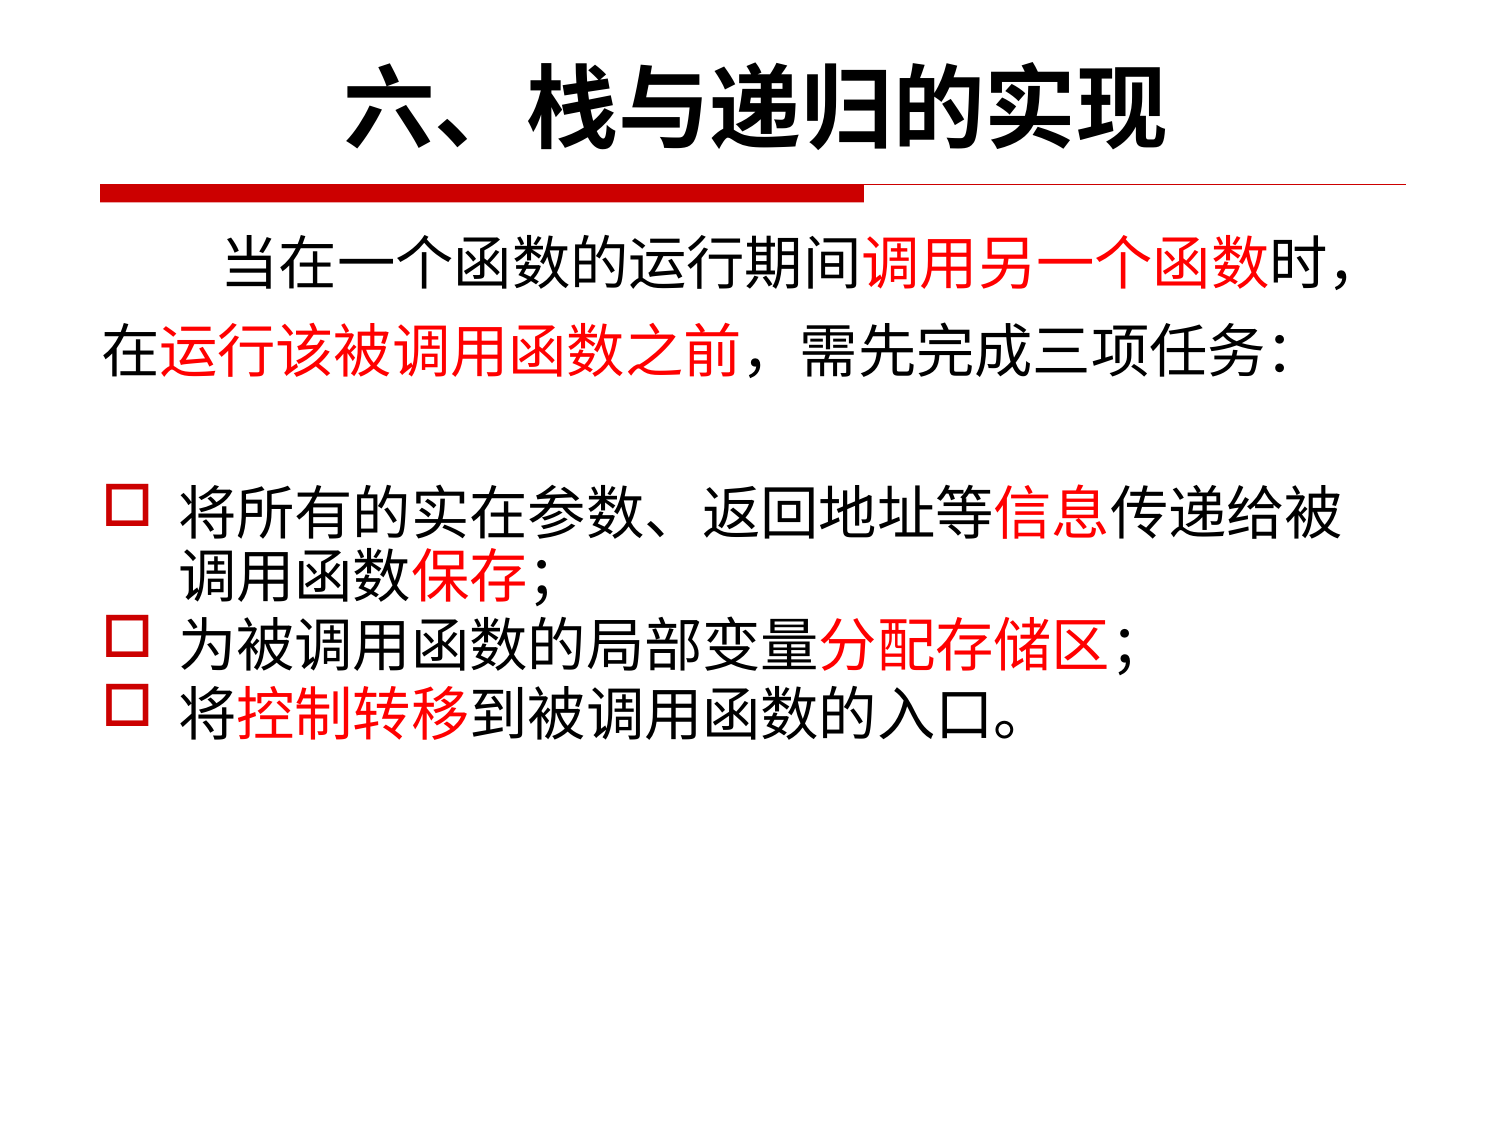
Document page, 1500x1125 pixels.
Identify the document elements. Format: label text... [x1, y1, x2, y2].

text_box 当在一个函数的运行期间调用另一个函数时，在运行该被调用函数之前，需先完成三项任务： [86, 184, 1414, 392]
text_box 六、栈与递归的实现 [62, 42, 1450, 168]
list 将所有的实在参数、返回地址等信息传递给被调用函数保存； 为被调用函数的局部变量分配存储区； 将控制转移到被调用函数的入口。 [86, 476, 1362, 788]
